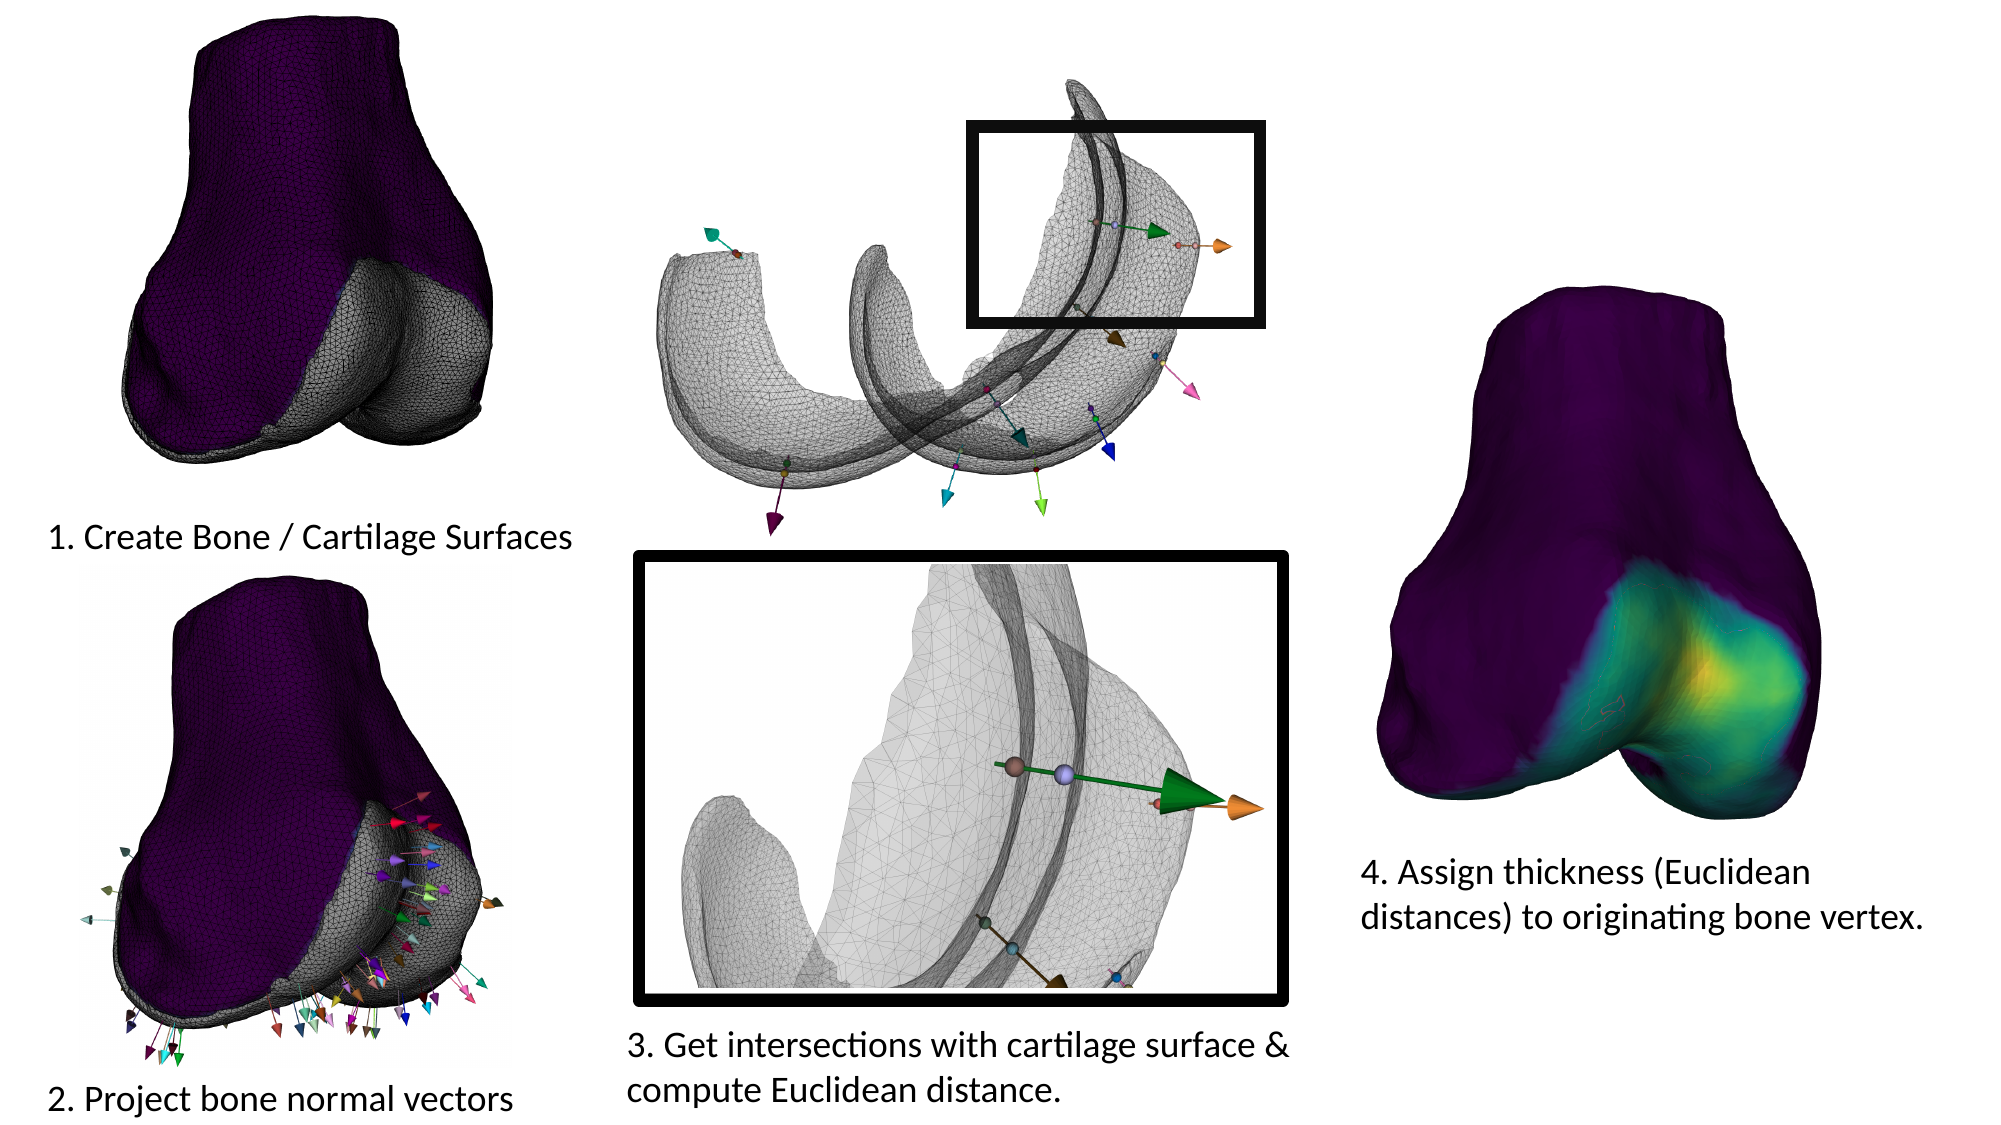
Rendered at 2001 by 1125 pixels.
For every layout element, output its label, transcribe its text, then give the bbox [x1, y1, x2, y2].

picture [1281, 266, 2000, 857]
picture [79, 564, 512, 1068]
text_box 4. Assign thickness (Euclidean distances) to originating bone vertex. [1345, 857, 1958, 945]
picture [108, 0, 504, 502]
text_box 3. Get intersections with cartilage surface & compute Euclidean distance. [611, 1012, 1334, 1118]
text_box 2. Project bone normal vectors [32, 1066, 559, 1125]
text_box 1. Create Bone / Cartilage Surfaces [32, 504, 597, 565]
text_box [641, 48, 1273, 552]
picture [645, 562, 1277, 994]
